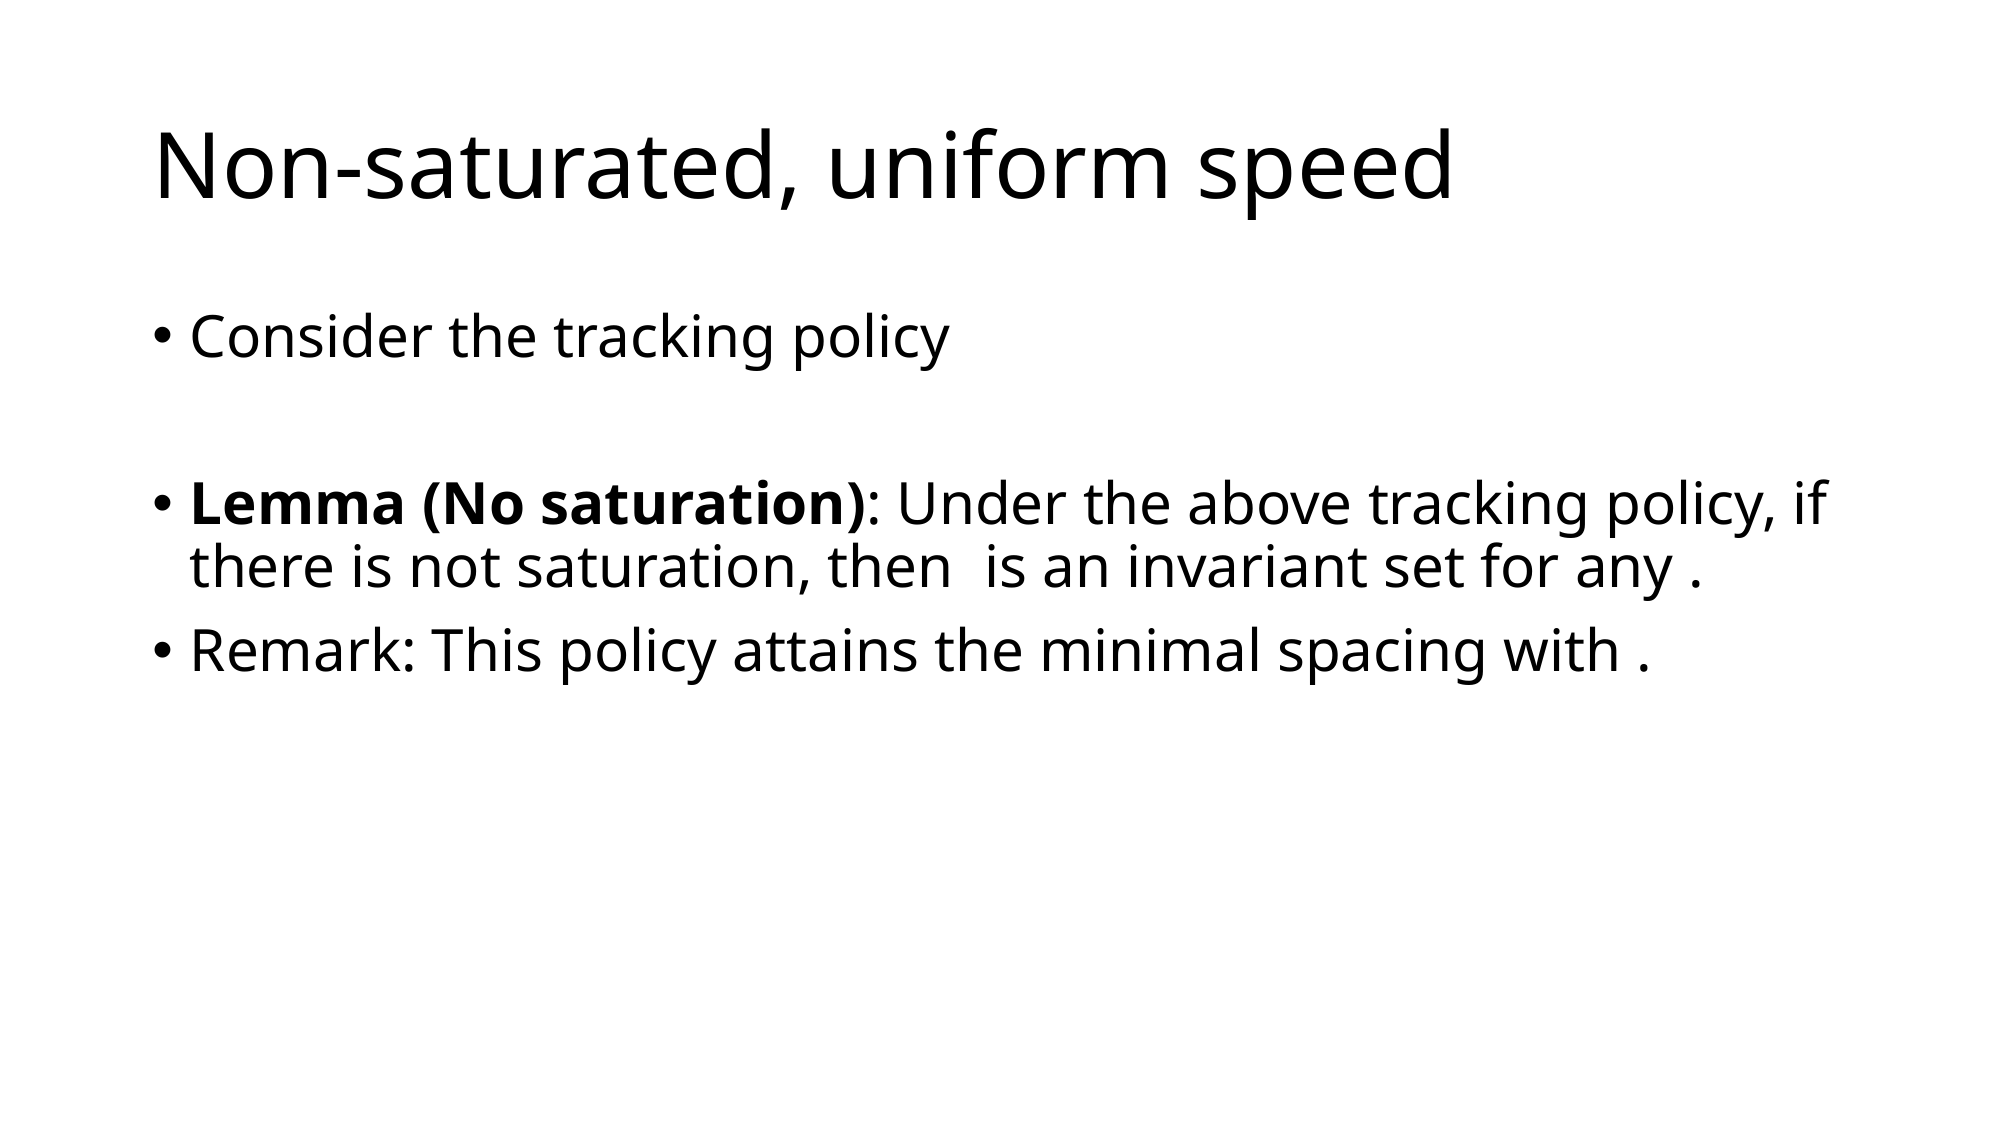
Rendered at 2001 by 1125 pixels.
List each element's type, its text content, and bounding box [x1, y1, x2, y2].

title Non-saturated, uniform speed [137, 59, 1863, 278]
